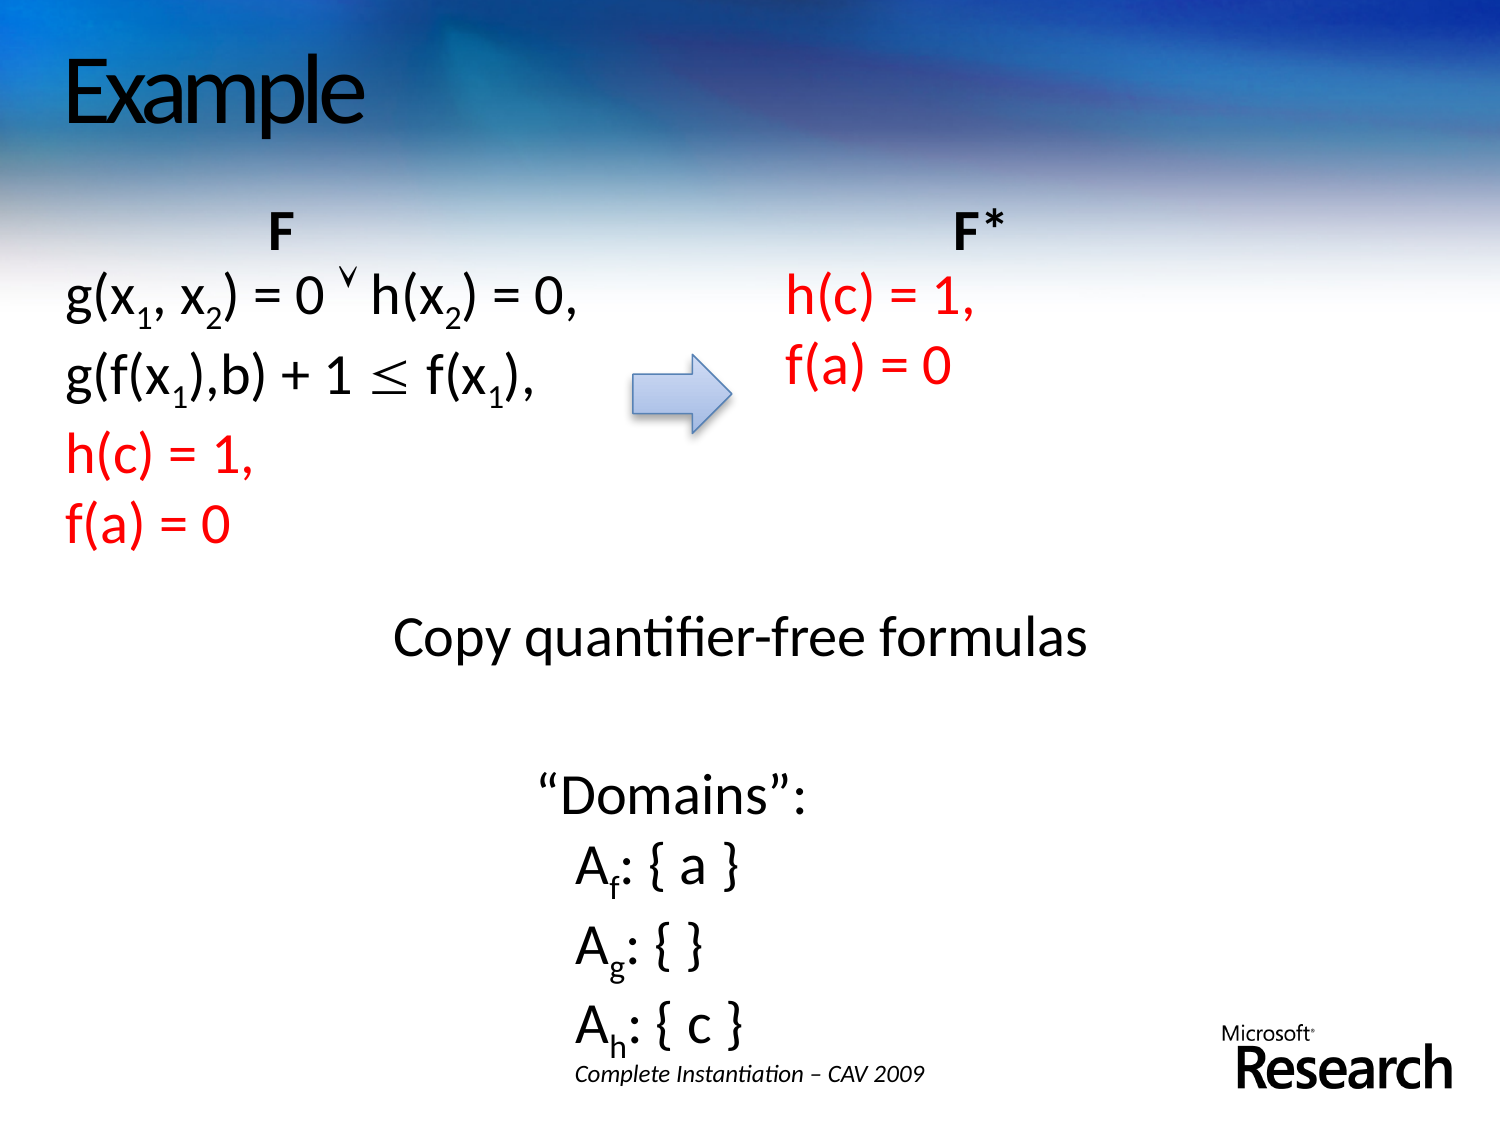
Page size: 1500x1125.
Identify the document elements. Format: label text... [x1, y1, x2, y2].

text_box F [132, 185, 431, 270]
text_box g(x1, x2) = 0  h(x2) = 0, g(f(x1),b) + 1  f(x1), h(c) = 1, f(a) = 0 [50, 248, 640, 563]
text_box Copy quantifier-free formulas [212, 590, 1270, 676]
title Example [62, 37, 1438, 148]
picture [0, 0, 1500, 1125]
text_box “Domains”: Af: { a } Ag: { } Ah: { c } [521, 748, 1062, 1073]
footer Complete Instantiation – CAV 2009 [512, 1042, 988, 1103]
text_box [632, 353, 733, 435]
text_box F* [832, 185, 1130, 248]
text_box h(c) = 1, f(a) = 0 [770, 248, 1361, 404]
